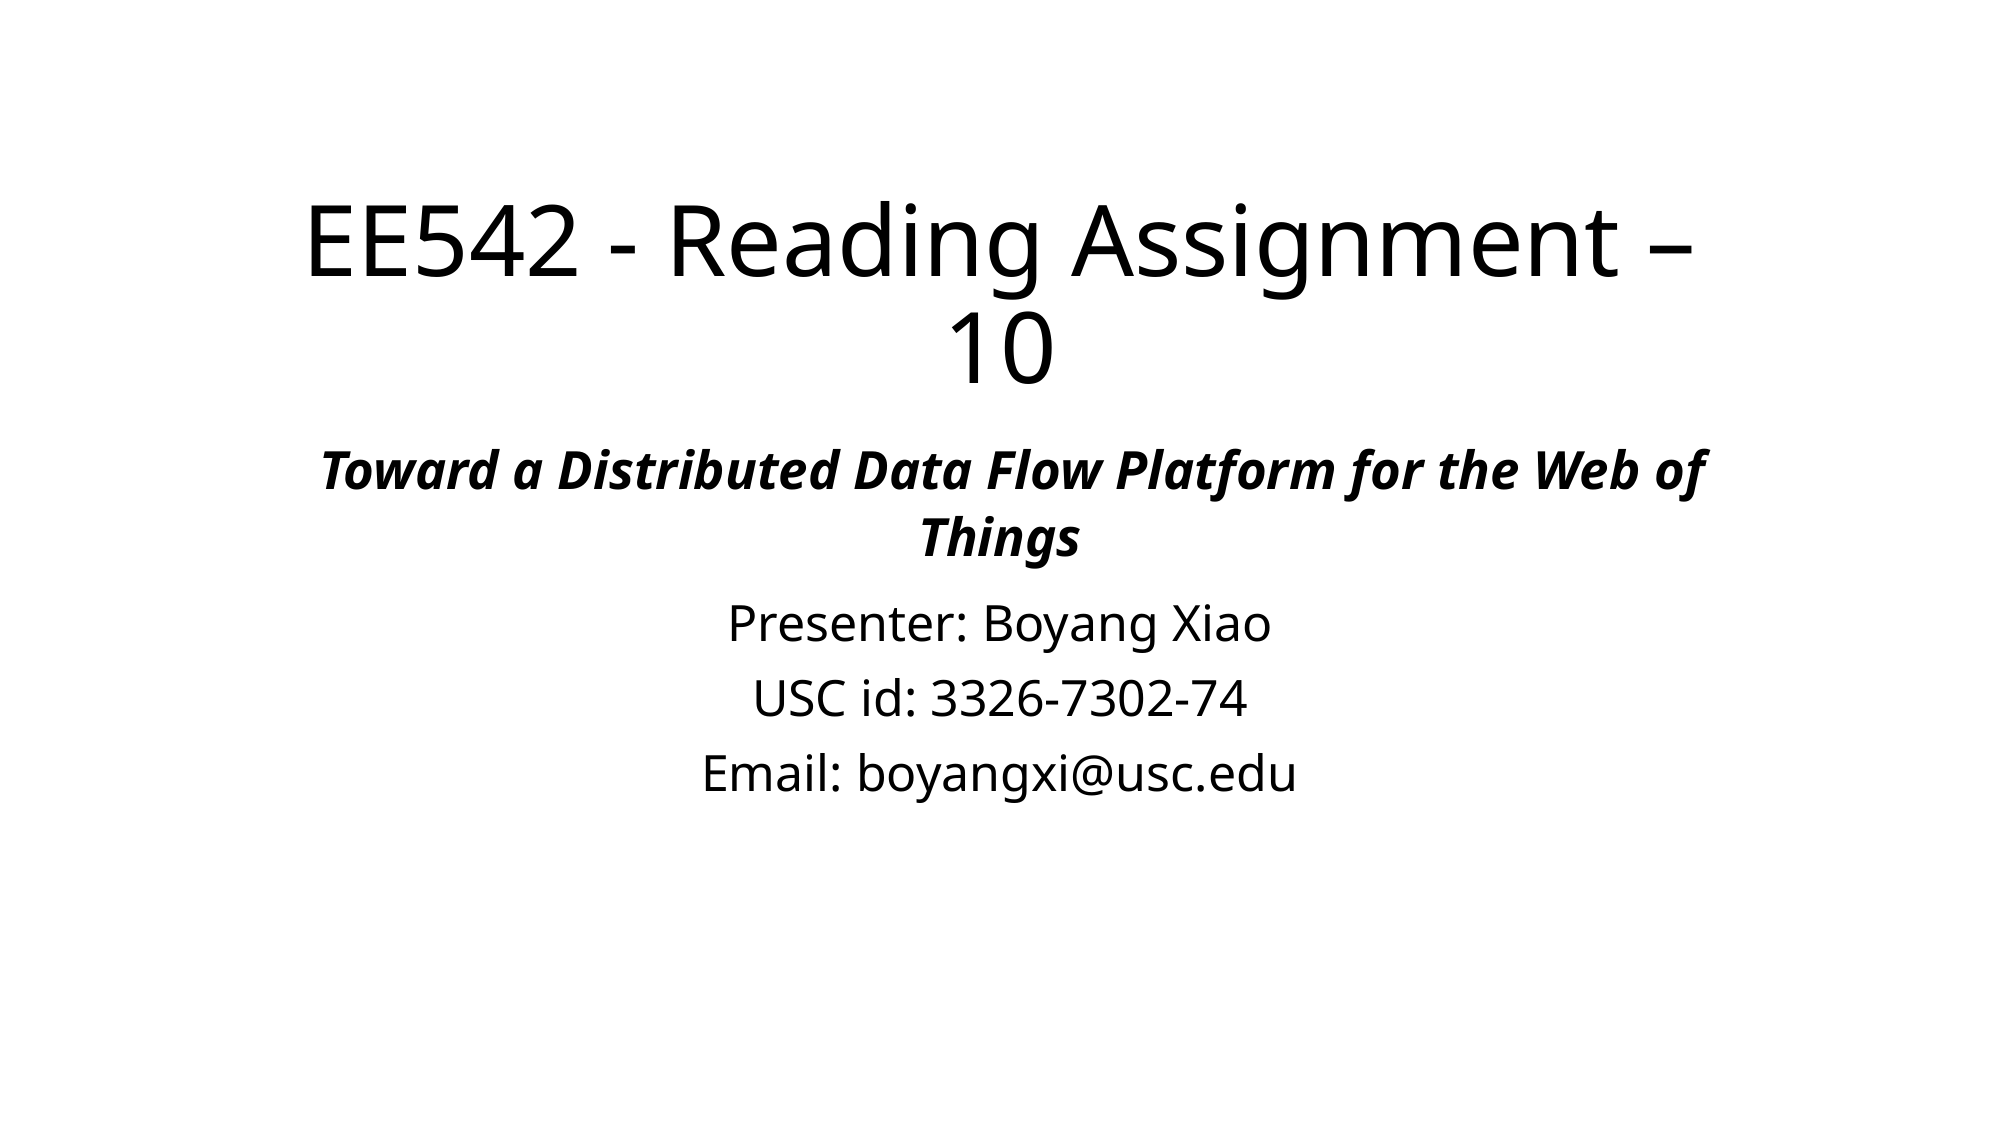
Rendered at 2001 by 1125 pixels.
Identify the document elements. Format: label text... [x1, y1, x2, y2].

title EE542 - Reading Assignment – 10 Toward a Distributed Data Flow Platform for the Web of Things [249, 184, 1750, 576]
subtitle Presenter: Boyang Xiao USC id: 3326-7302-74 Email: boyangxi@usc.edu [249, 590, 1750, 863]
